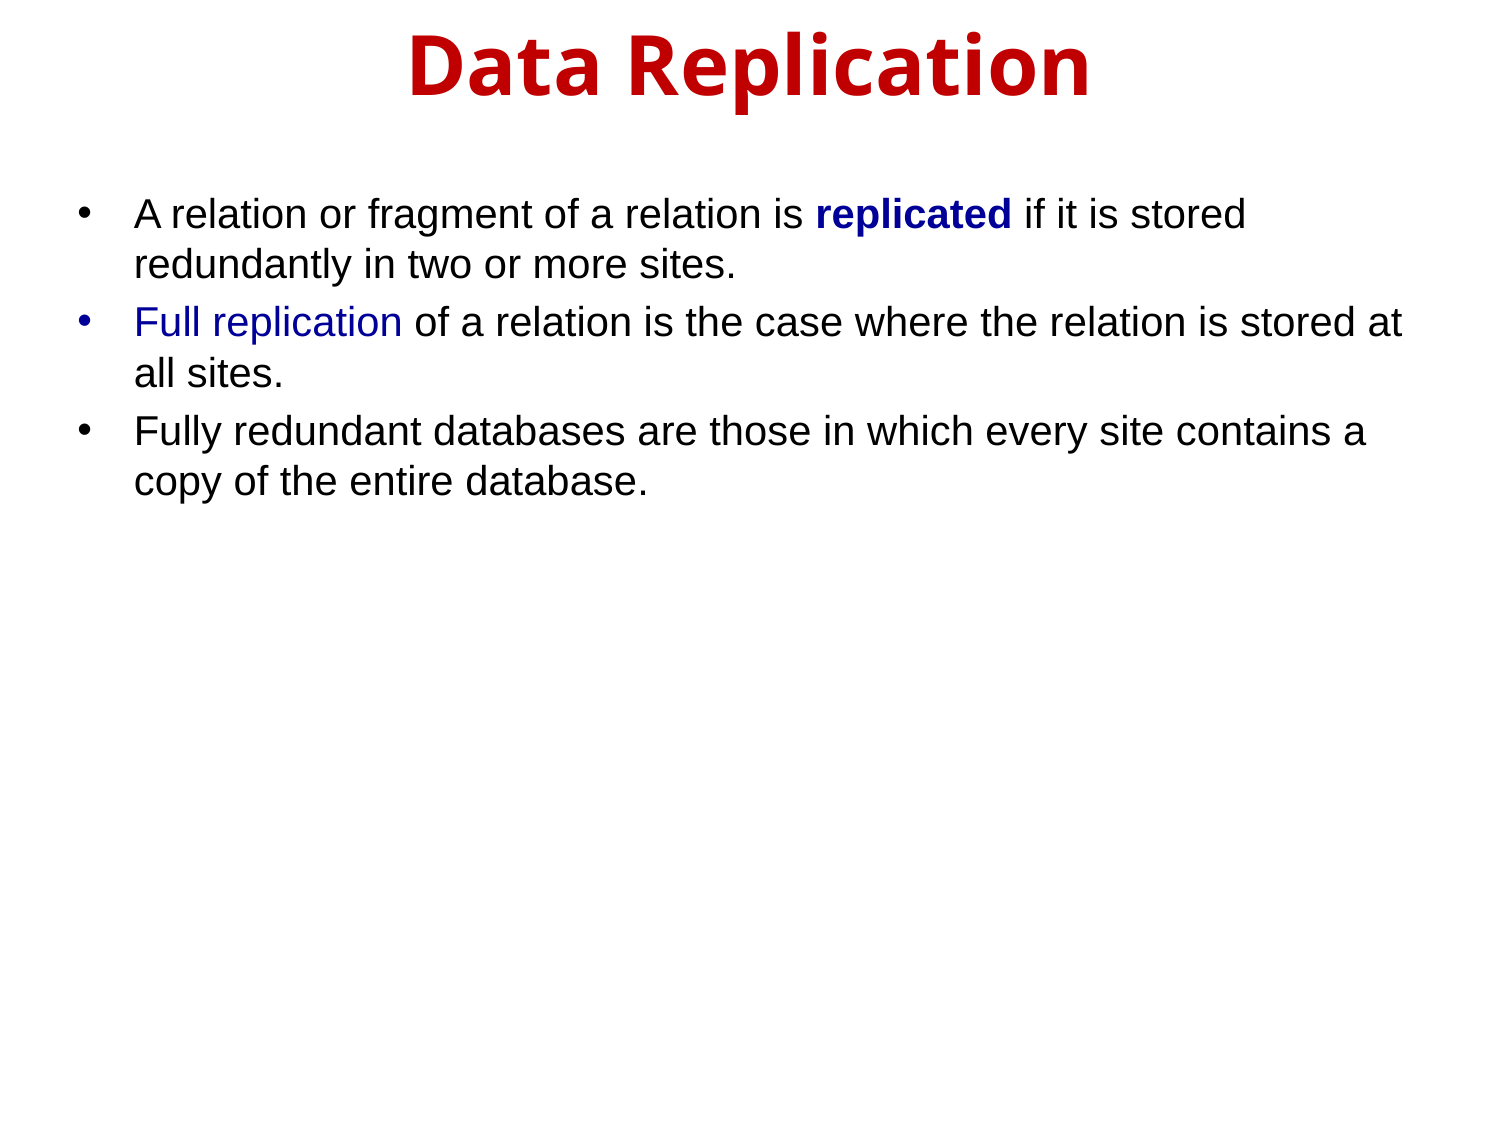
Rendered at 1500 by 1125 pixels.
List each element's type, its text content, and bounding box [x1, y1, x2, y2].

title Data Replication [112, 0, 1388, 125]
list A relation or fragment of a relation is replicated if it is stored redundantly in two or more sites. Full replication of a relation is the case where the relation is stored at all sites. Fully redundant databases are those in which every site contains a copy of the entire database. [62, 179, 1450, 952]
